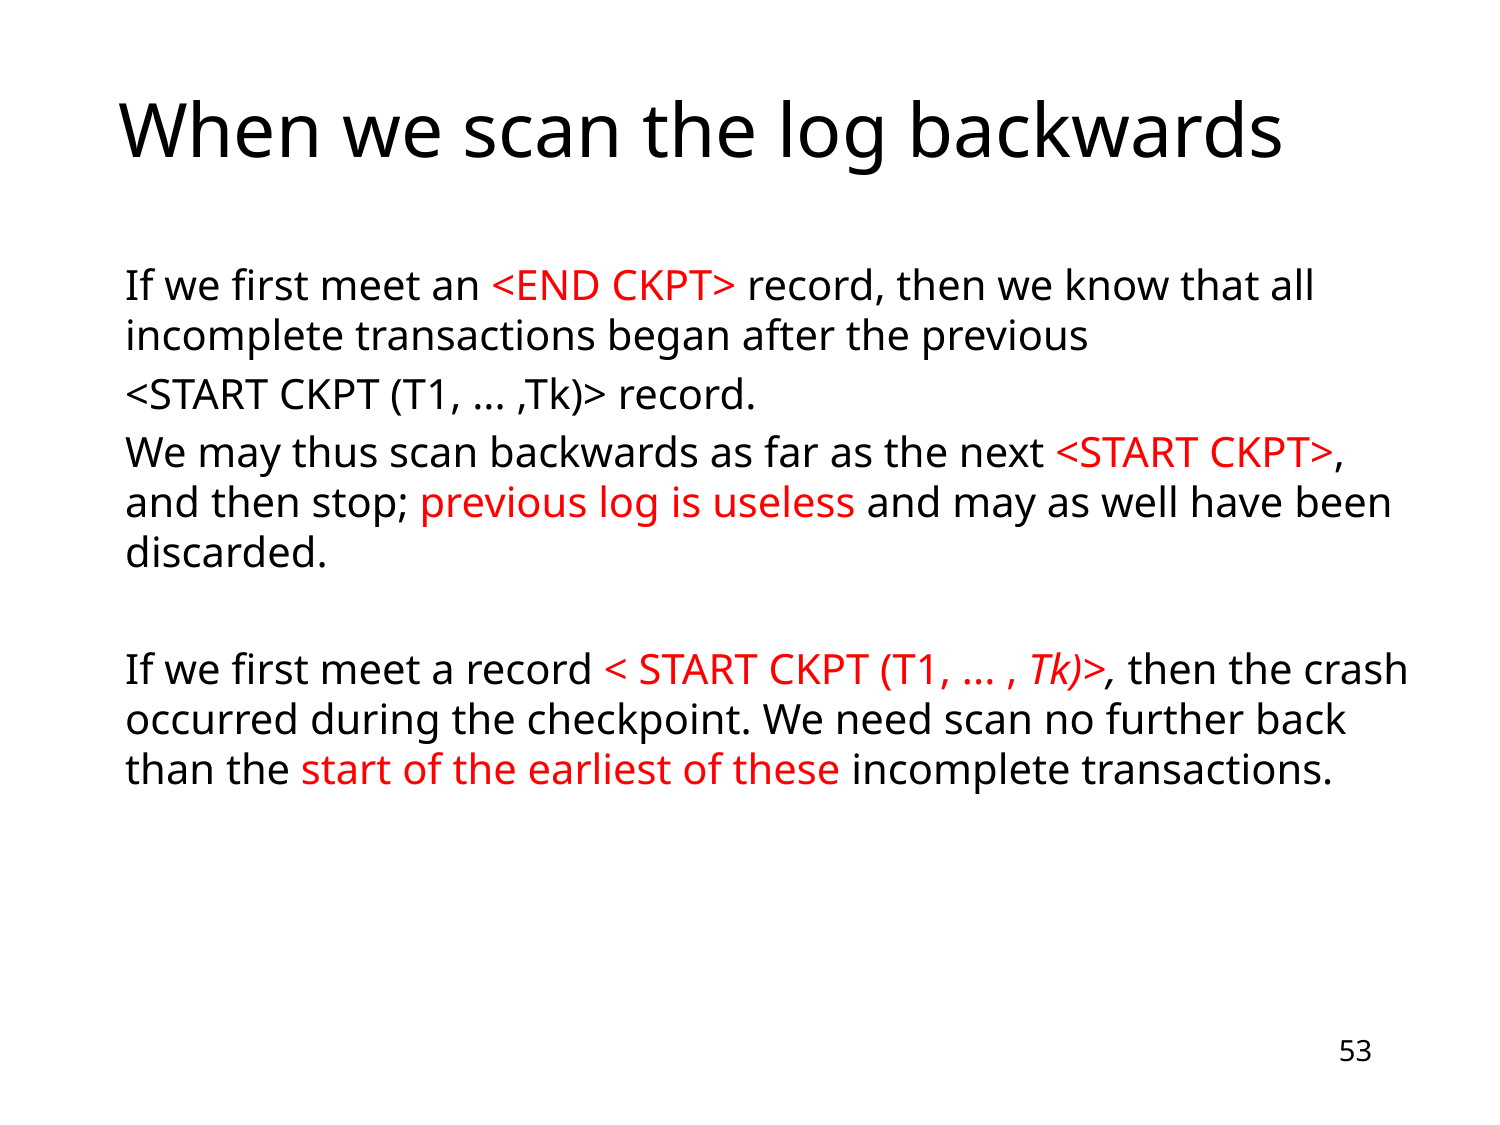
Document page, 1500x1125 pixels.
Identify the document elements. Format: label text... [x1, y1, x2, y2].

list If we first meet an <END CKPT> record, then we know that all incomplete transactions began after the previous <START CKPT (T1, ... ,Tk)> record. We may thus scan backwards as far as the next <START CKPT>, and then stop; previous log is useless and may as well have been discarded. If we first meet a record < START CKPT (T1, ... , Tk)>, then the crash occurred during the checkpoint. We need scan no further back than the start of the earliest of these incomplete transactions. [110, 251, 1436, 927]
title When we scan the log backwards [103, 52, 1318, 203]
slide_number 53 [1074, 1024, 1388, 1101]
